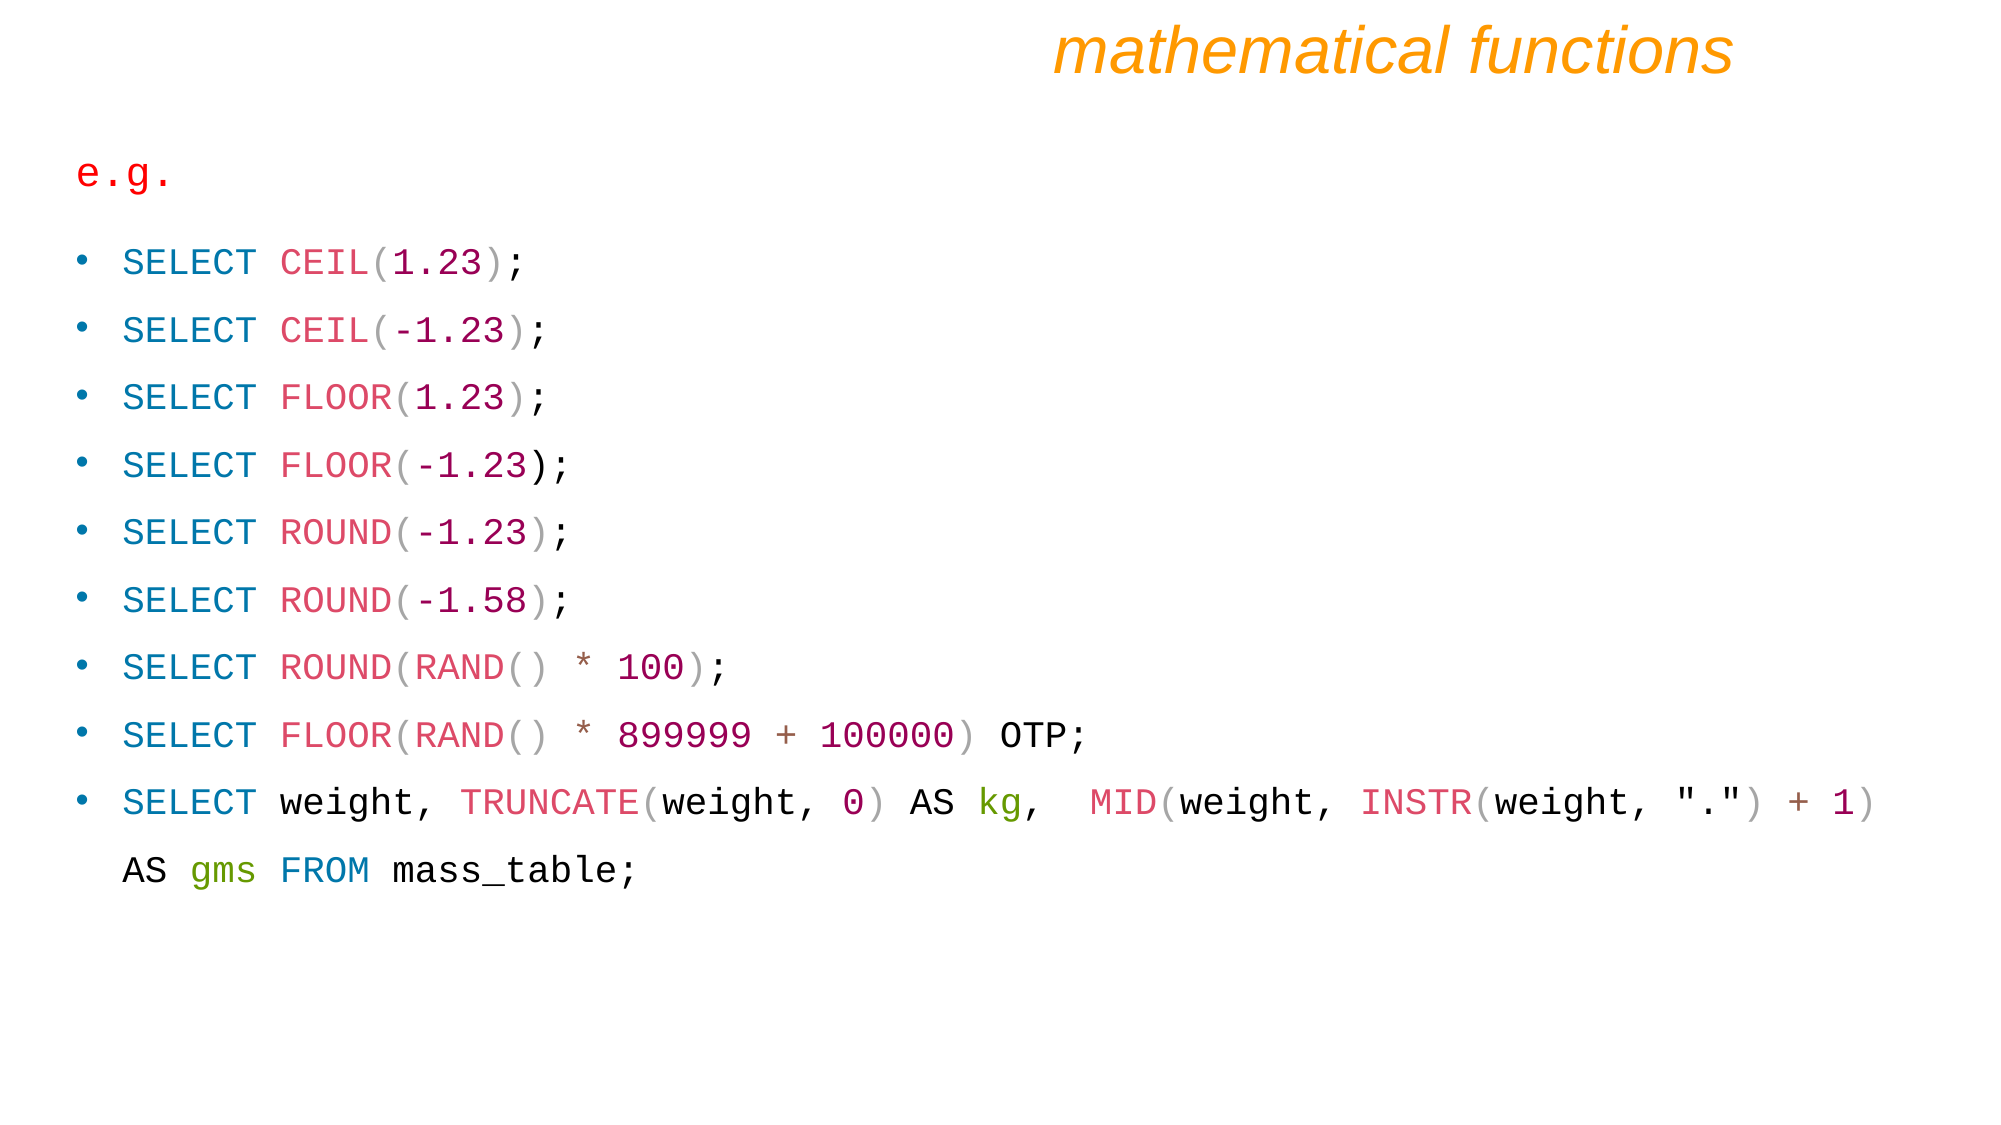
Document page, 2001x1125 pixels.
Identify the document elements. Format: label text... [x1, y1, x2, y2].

text_box e.g. SELECT CEIL(1.23); SELECT CEIL(-1.23); SELECT FLOOR(1.23); SELECT FLOOR(-1.23); SELECT ROUND(-1.23); SELECT ROUND(-1.58); SELECT ROUND(RAND() * 100); SELECT FLOOR(RAND() * 899999 + 100000) OTP; SELECT weight, TRUNCATE(weight, 0) AS kg, MID(weight, INSTR(weight, ".") + 1) AS gms FROM mass_table; [60, 137, 1940, 897]
text_box mathematical functions [249, 0, 1750, 95]
